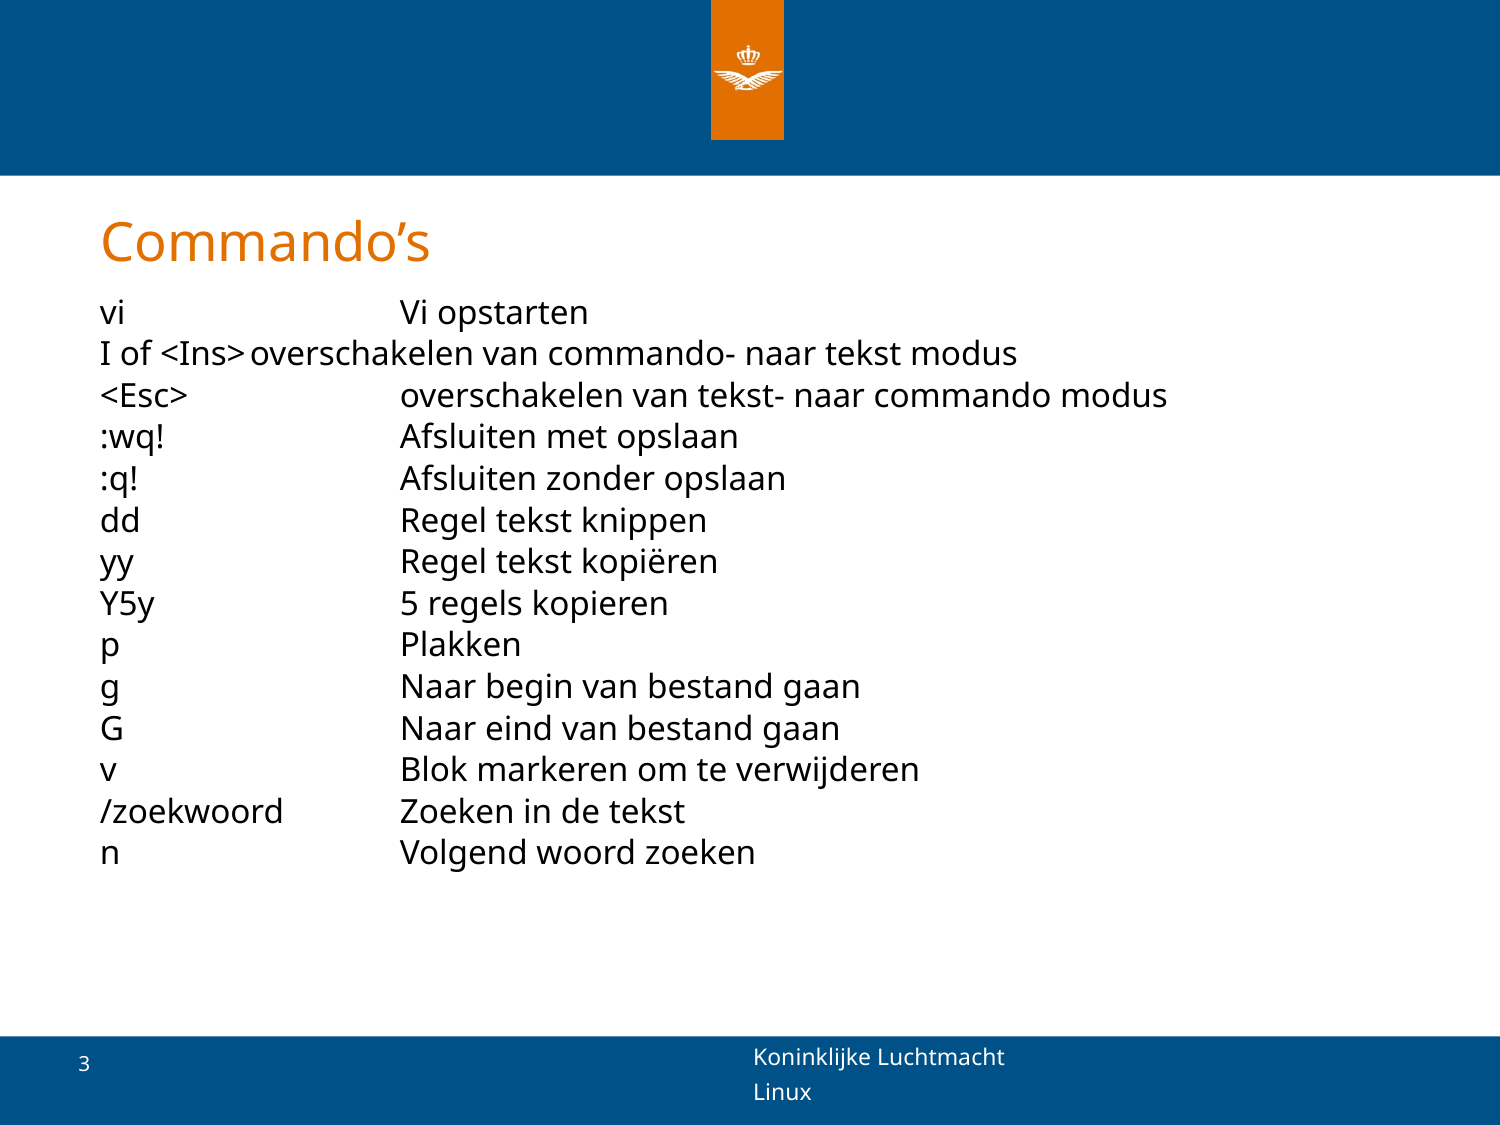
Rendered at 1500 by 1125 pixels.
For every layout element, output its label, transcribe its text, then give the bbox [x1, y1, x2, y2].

title Commando’s [100, 207, 1376, 273]
list vi Vi opstarten I of <Ins> overschakelen van commando- naar tekst modus <Esc> overschakelen van tekst- naar commando modus :wq! Afsluiten met opslaan :q! Afsluiten zonder opslaan dd Regel tekst knippen yy Regel tekst kopiëren Y5y 5 regels kopieren p Plakken g Naar begin van bestand gaan G Naar eind van bestand gaan v Blok markeren om te verwijderen /zoekwoord Zoeken in de tekst n Volgend woord zoeken [99, 290, 1376, 988]
picture [711, 0, 784, 140]
